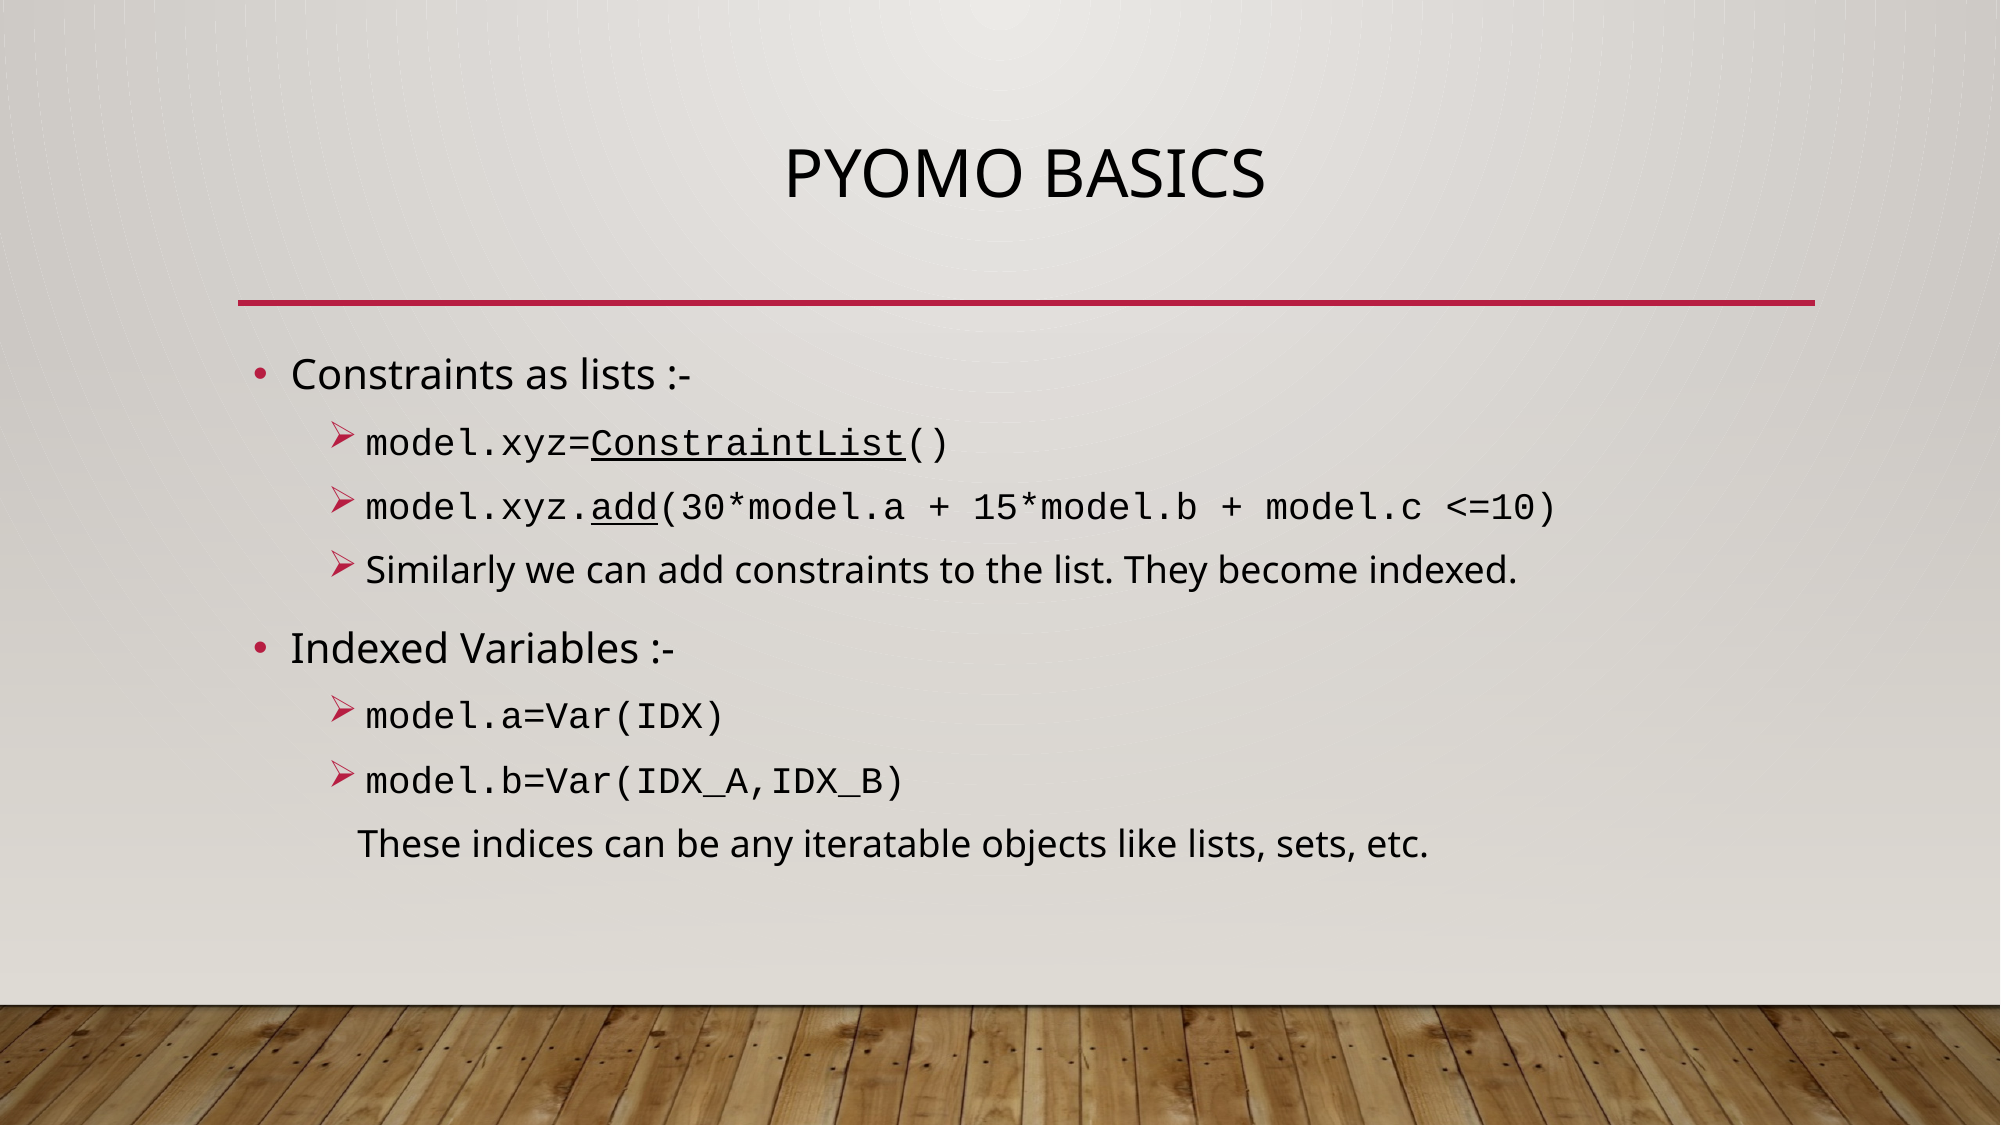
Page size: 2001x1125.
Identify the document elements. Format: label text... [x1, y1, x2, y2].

list Constraints as lists :- model.xyz=ConstraintList() model.xyz.add(30*model.a + 15*model.b + model.c <=10) Similarly we can add constraints to the list. They become indexed. Indexed Variables :- model.a=Var(IDX) model.b=Var(IDX_A,IDX_B) These indices can be any iteratable objects like lists, sets, etc. [238, 330, 1814, 897]
picture [0, 1005, 2000, 1125]
title Pyomo basics [238, 131, 1814, 305]
